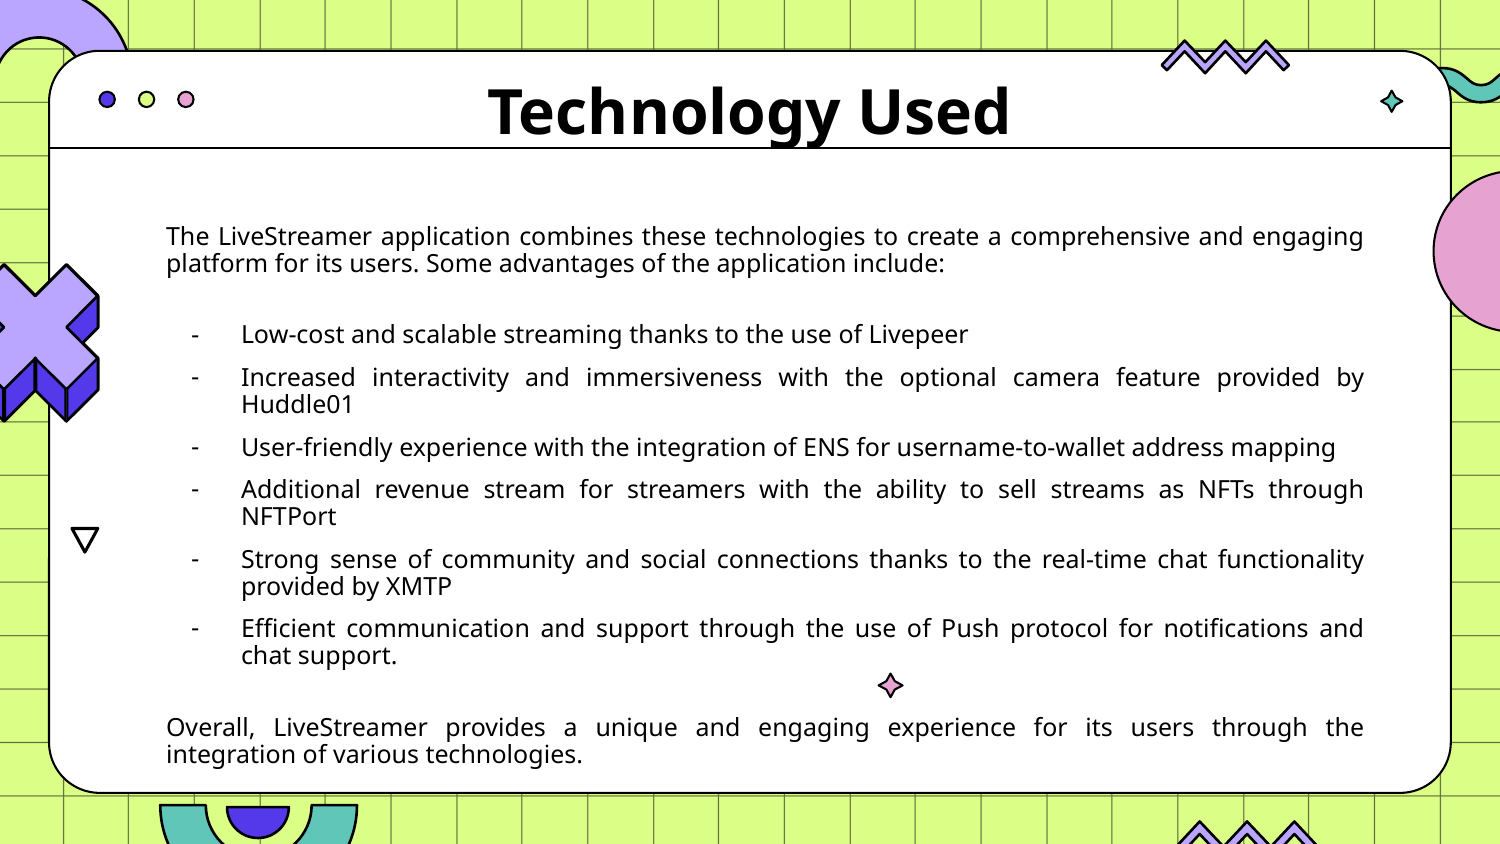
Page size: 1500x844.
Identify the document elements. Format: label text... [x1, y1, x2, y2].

text_box [70, 526, 100, 554]
text_box [878, 673, 903, 698]
text_box [1178, 821, 1222, 844]
title Technology Used [118, 84, 1382, 145]
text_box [0, 263, 99, 423]
list The LiveStreamer application combines these technologies to create a comprehensive and engaging platform for its users. Some advantages of the application include: Low-cost and scalable streaming thanks to the use of Livepeer Increased interactivity and immersiveness with the optional camera feature provided by Huddle01 User-friendly experience with the integration of ENS for username-to-wallet address mapping Additional revenue stream for streamers with the ability to sell streams as NFTs through NFTPort Strong sense of community and social connections thanks to the real-time chat functionality provided by XMTP Efficient communication and support through the use of Push protocol for notifications and chat support. Overall, LiveStreamer provides a unique and engaging experience for its users through the integration of various technologies. [151, 216, 1382, 729]
text_box [1161, 40, 1289, 74]
text_box [1433, 172, 1500, 331]
text_box [99, 91, 115, 108]
text_box [1225, 821, 1269, 844]
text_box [160, 804, 358, 844]
text_box [1382, 90, 1403, 112]
text_box [1273, 821, 1316, 844]
